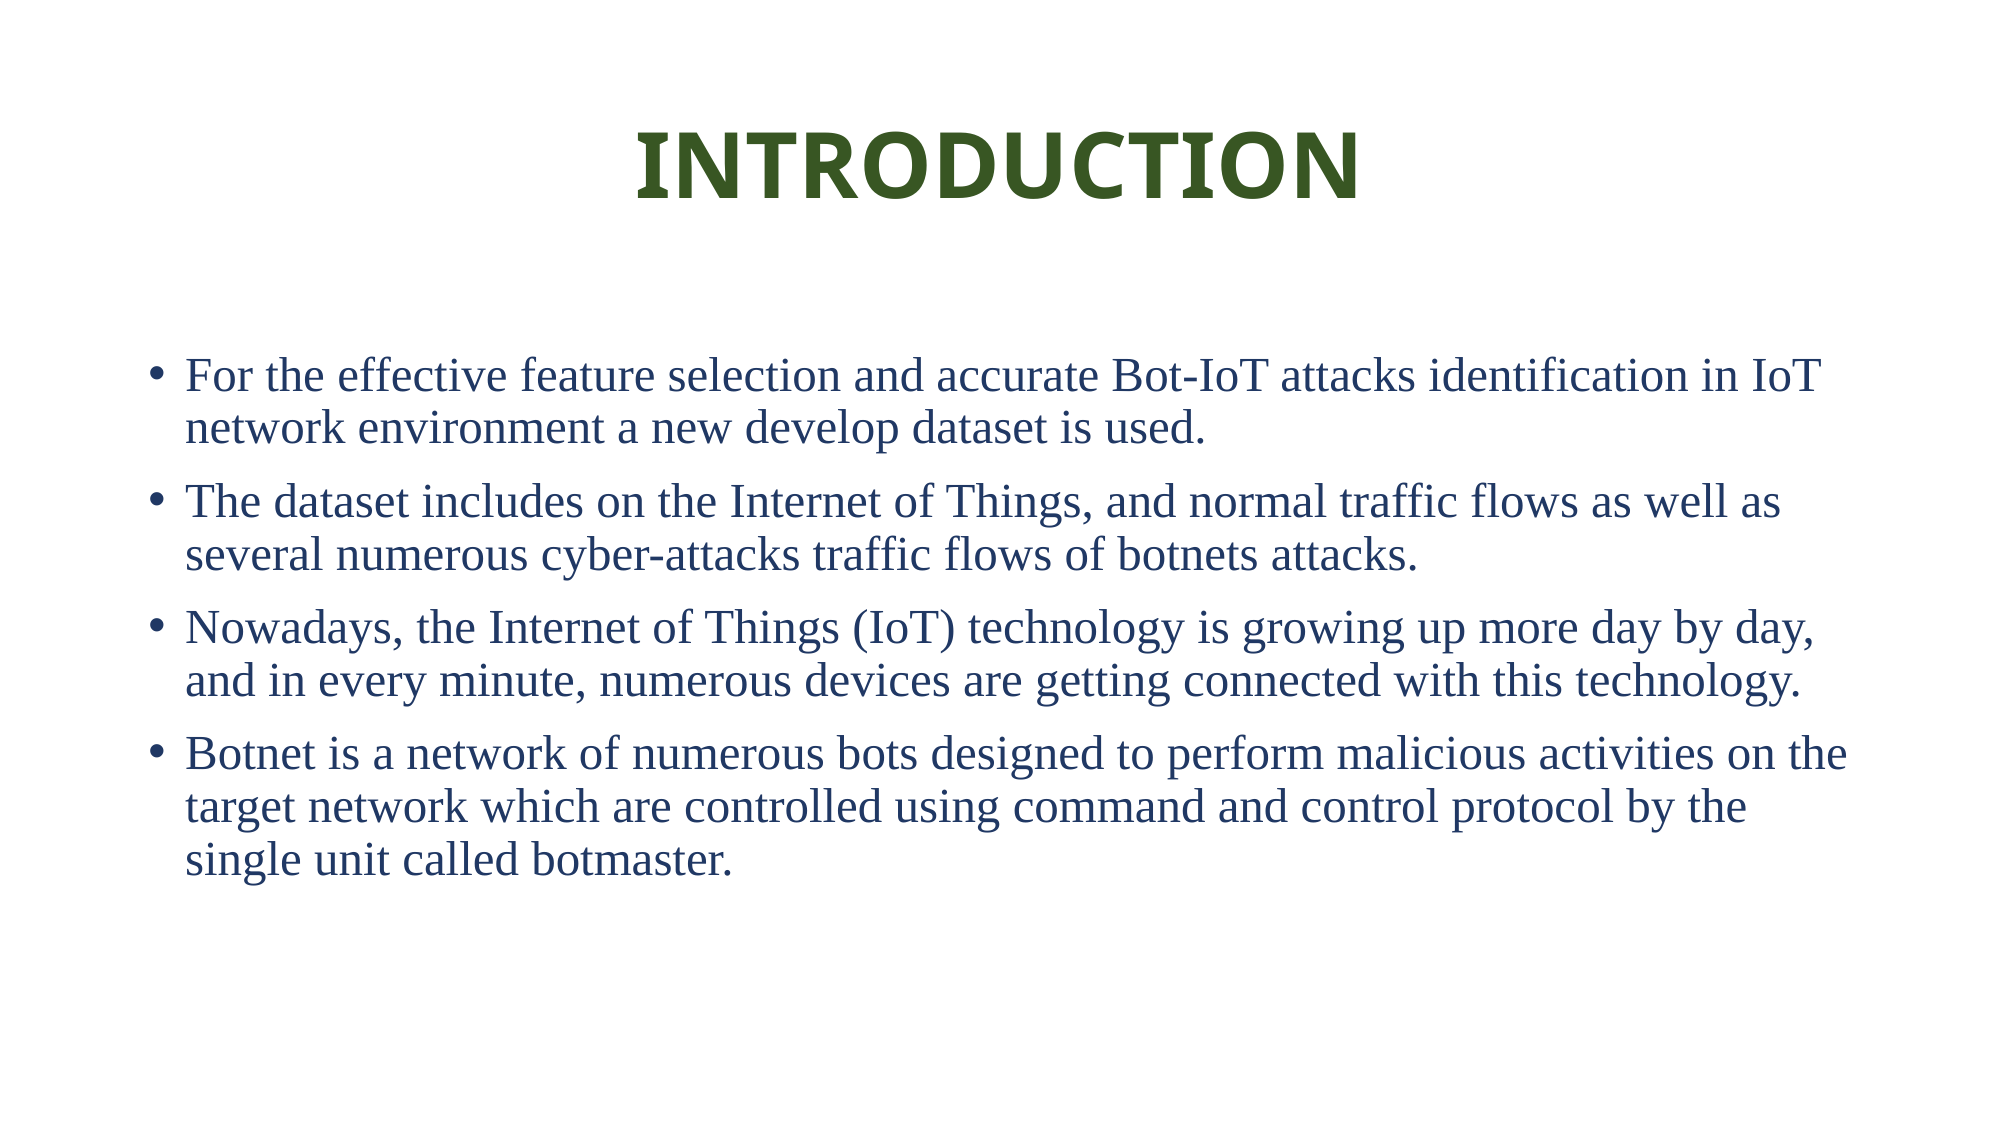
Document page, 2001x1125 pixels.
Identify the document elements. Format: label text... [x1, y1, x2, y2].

list For the effective feature selection and accurate Bot-IoT attacks identification in IoT network environment a new develop dataset is used. The dataset includes on the Internet of Things, and normal traffic flows as well as several numerous cyber-attacks traffic flows of botnets attacks. Nowadays, the Internet of Things (IoT) technology is growing up more day by day, and in every minute, numerous devices are getting connected with this technology. Botnet is a network of numerous bots designed to perform malicious activities on the target network which are controlled using command and control protocol by the single unit called botmaster. [133, 341, 1865, 938]
title INTRODUCTION [137, 59, 1863, 278]
